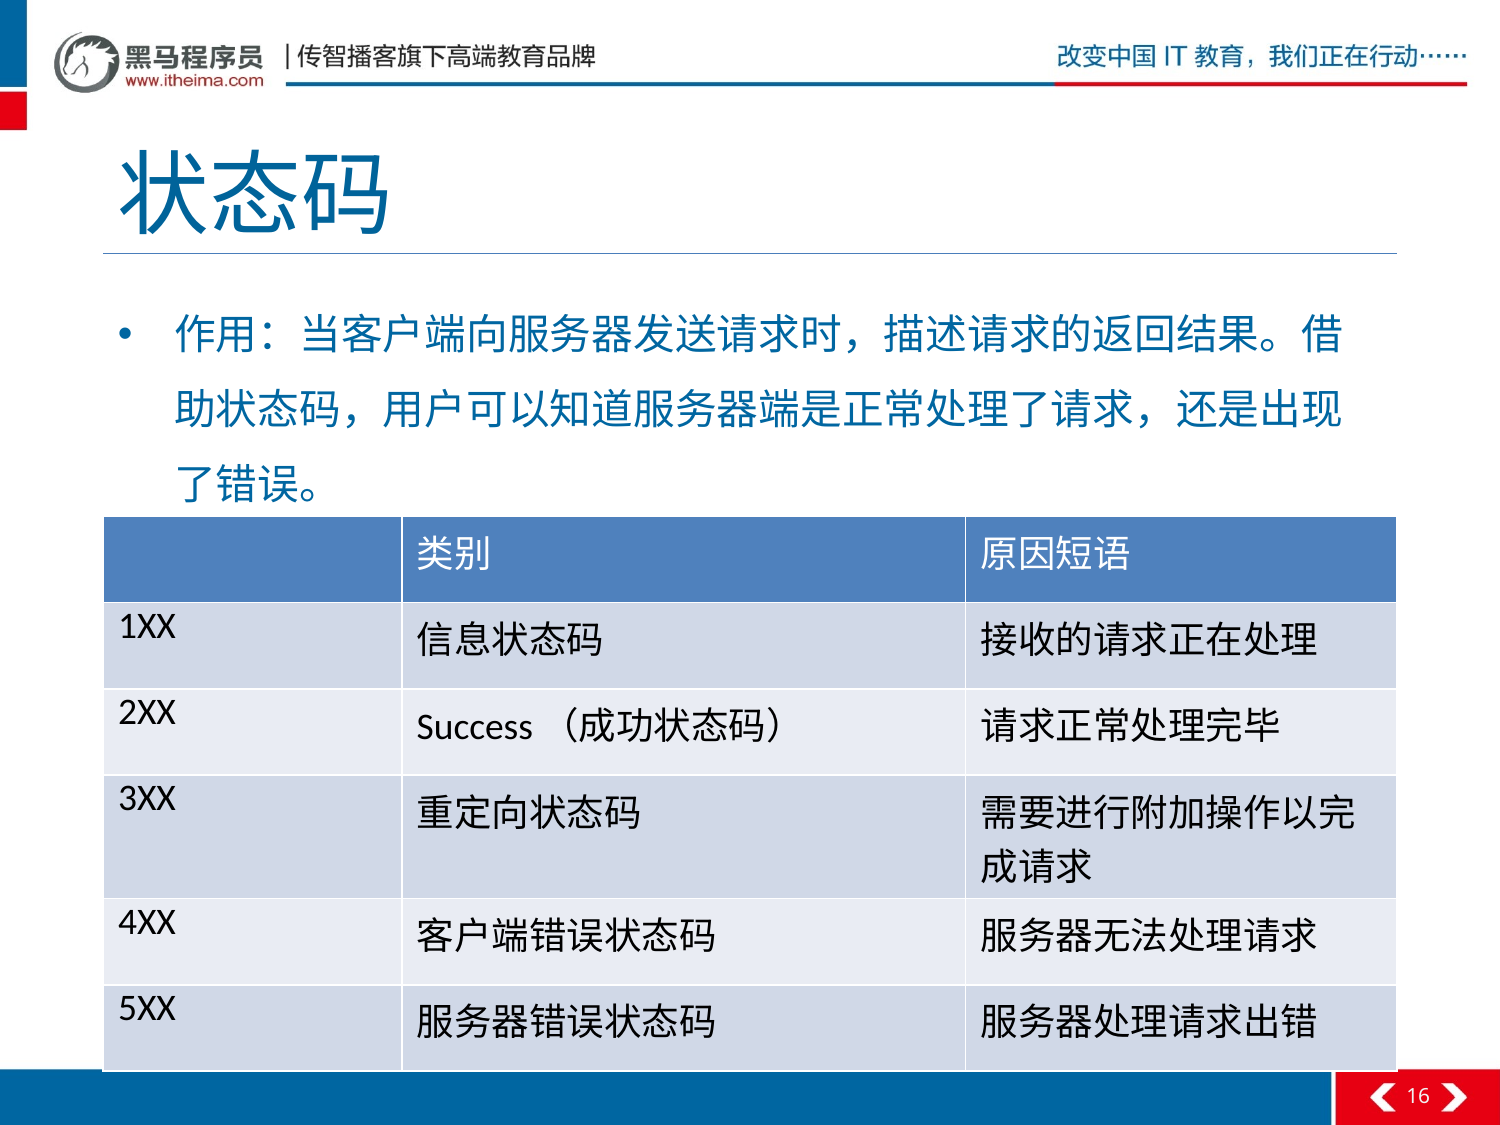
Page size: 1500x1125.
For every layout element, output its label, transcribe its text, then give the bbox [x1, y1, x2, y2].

table_cell 5XX [104, 986, 401, 1070]
picture [0, 0, 1500, 1125]
table_cell Success（成功状态码） [403, 690, 965, 774]
table_cell 服务器无法处理请求 [966, 899, 1396, 984]
title 状态码 [103, 95, 1397, 254]
table_cell 服务器错误状态码 [403, 986, 965, 1070]
slide_number 16 [1336, 1070, 1500, 1124]
table_cell 接收的请求正在处理 [966, 603, 1396, 688]
table_cell 客户端错误状态码 [403, 899, 965, 984]
table_header [104, 517, 401, 602]
table_cell 服务器处理请求出错 [966, 986, 1396, 1070]
table_cell 重定向状态码 [403, 776, 965, 898]
table_cell 需要进行附加操作以完成请求 [966, 776, 1396, 898]
table_cell 信息状态码 [403, 603, 965, 688]
table_cell 1XX [104, 603, 401, 688]
list 作用：当客户端向服务器发送请求时，描述请求的返回结果。借助状态码，用户可以知道服务器端是正常处理了请求，还是出现了错误。 [103, 275, 1397, 516]
table_cell 请求正常处理完毕 [966, 690, 1396, 774]
table_cell 4XX [104, 899, 401, 984]
table_cell 2XX [104, 690, 401, 774]
table_header 原因短语 [966, 517, 1396, 602]
picture [1331, 1072, 1500, 1125]
table_header 类别 [403, 517, 965, 602]
table_cell 3XX [104, 776, 401, 898]
